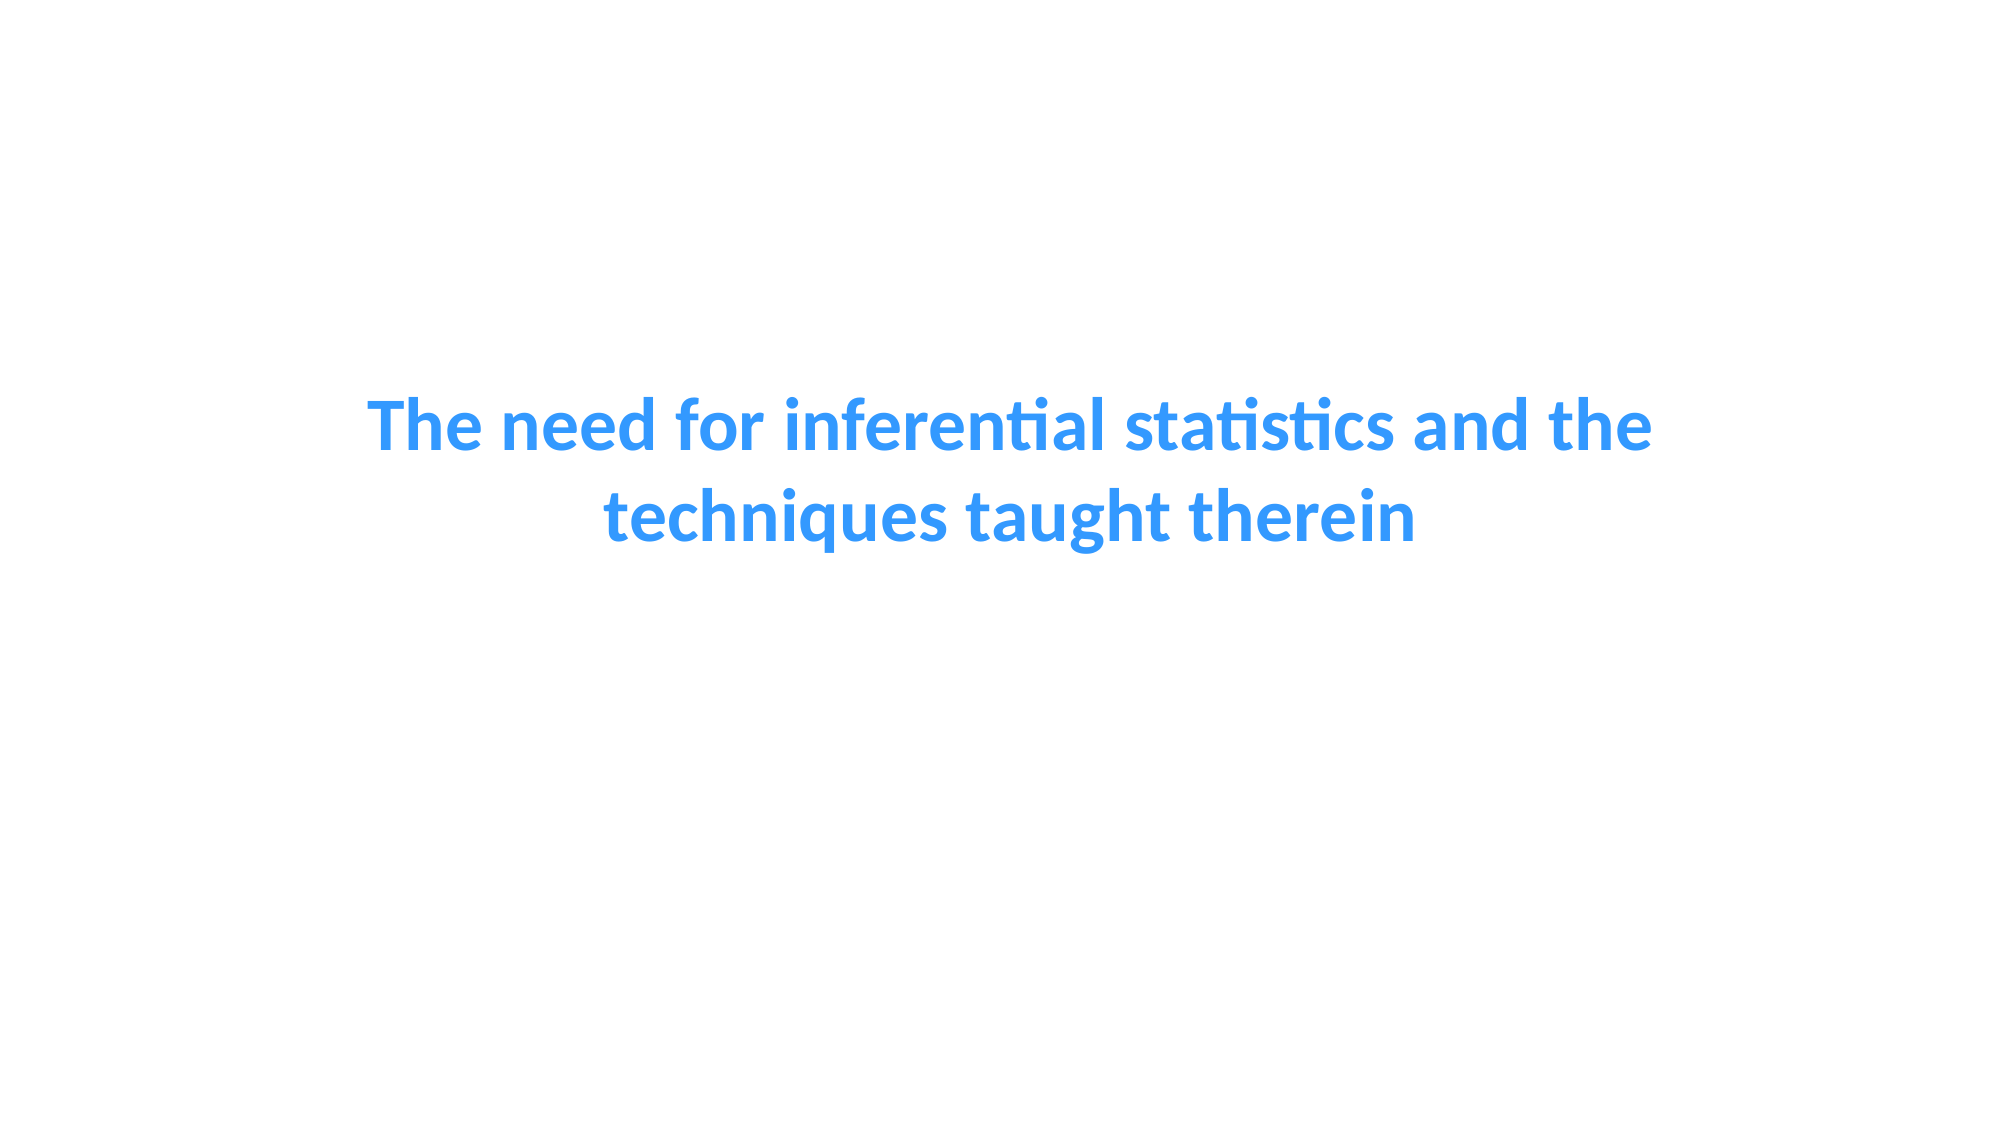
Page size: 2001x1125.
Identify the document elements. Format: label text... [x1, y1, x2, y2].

text_box The need for inferential statistics and the techniques taught therein [279, 368, 1743, 564]
